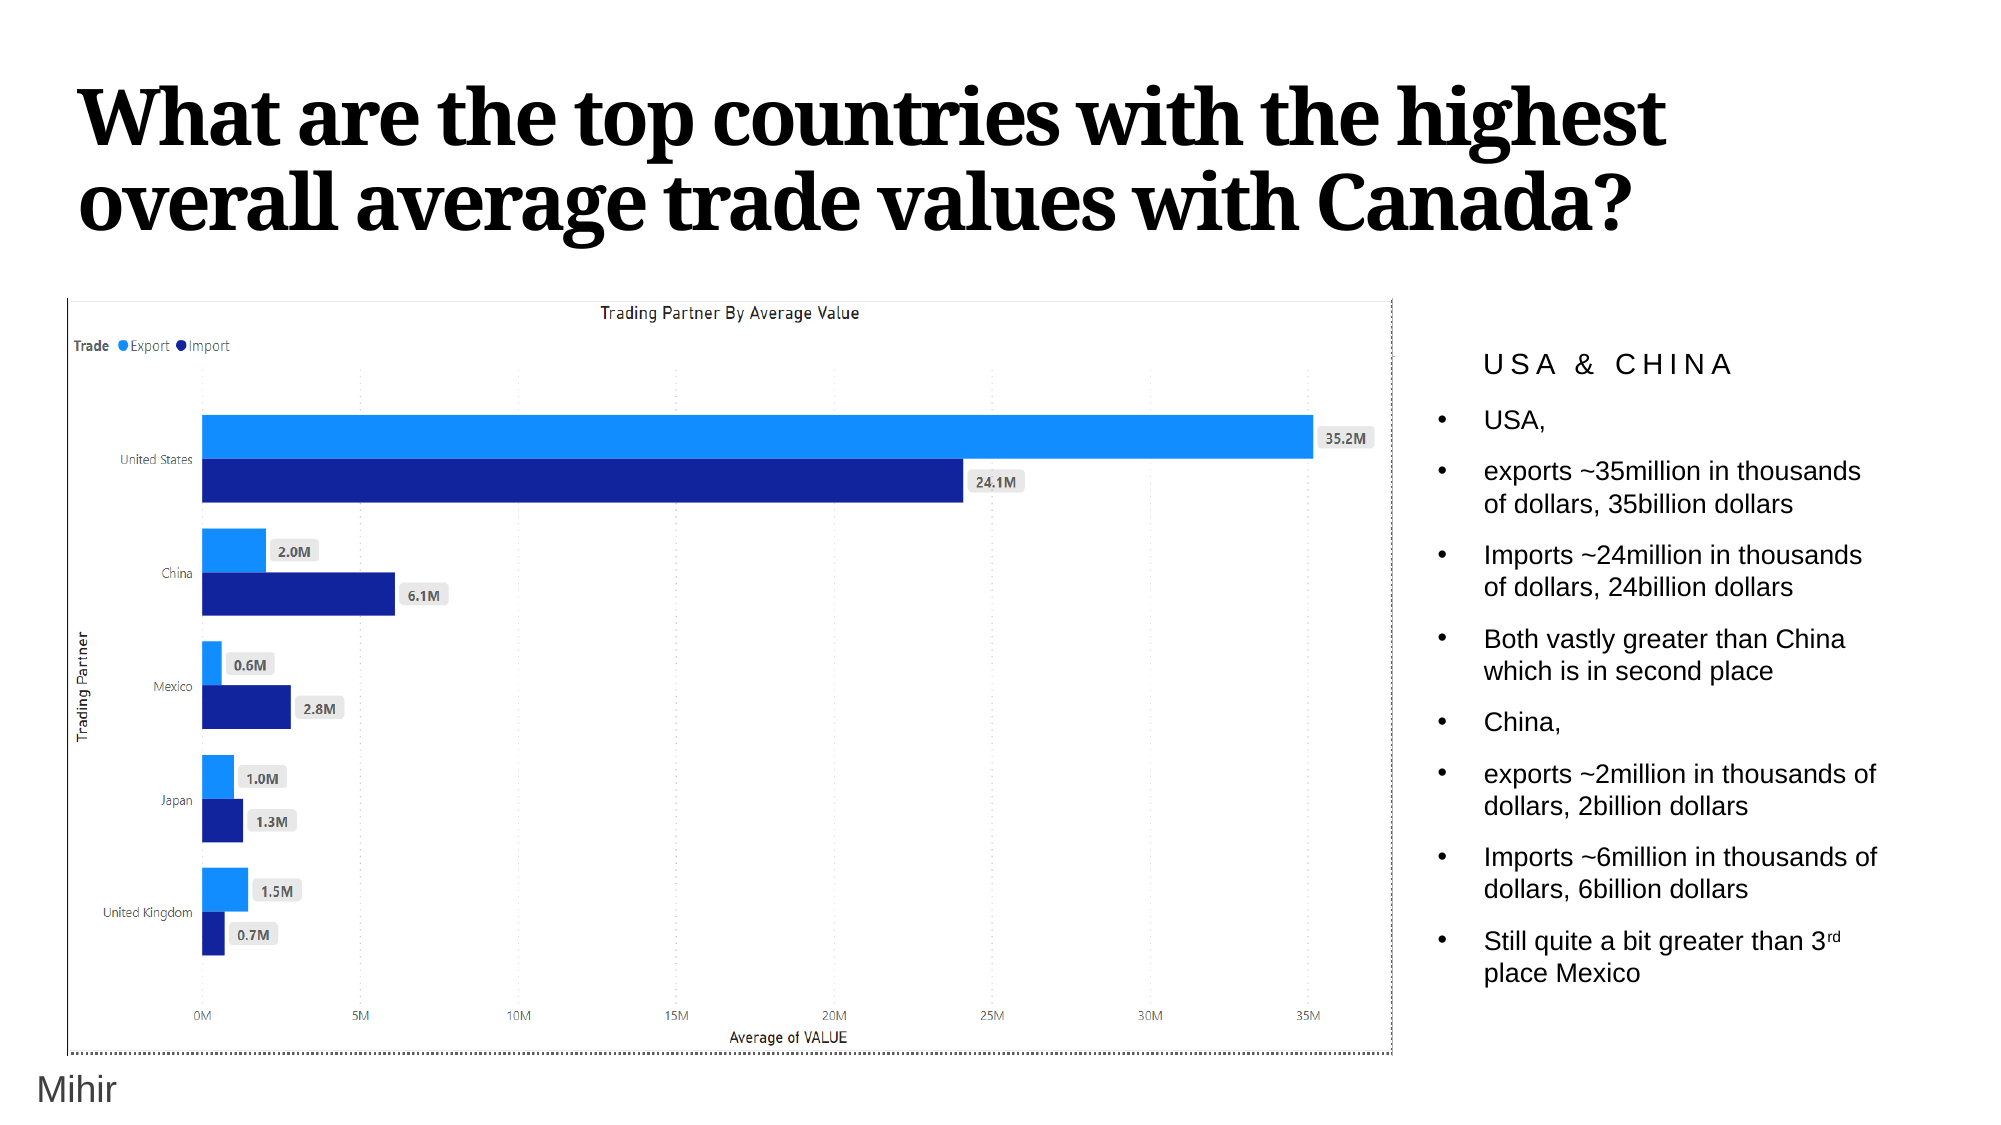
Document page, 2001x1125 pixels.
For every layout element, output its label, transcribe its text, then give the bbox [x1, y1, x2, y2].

list USA, exports ~35million in thousands of dollars, 35billion dollars Imports ~24million in thousands of dollars, 24billion dollars Both vastly greater than China which is in second place China, exports ~2million in thousands of dollars, 2billion dollars Imports ~6million in thousands of dollars, 6billion dollars Still quite a bit greater than 3rd place Mexico [1437, 395, 1896, 1004]
list USA & CHINA [1483, 342, 1828, 396]
text_box Mihir [21, 1057, 319, 1118]
picture [67, 298, 1395, 1056]
title What are the top countries with the highest overall average trade values with Canada? [77, 69, 1896, 255]
